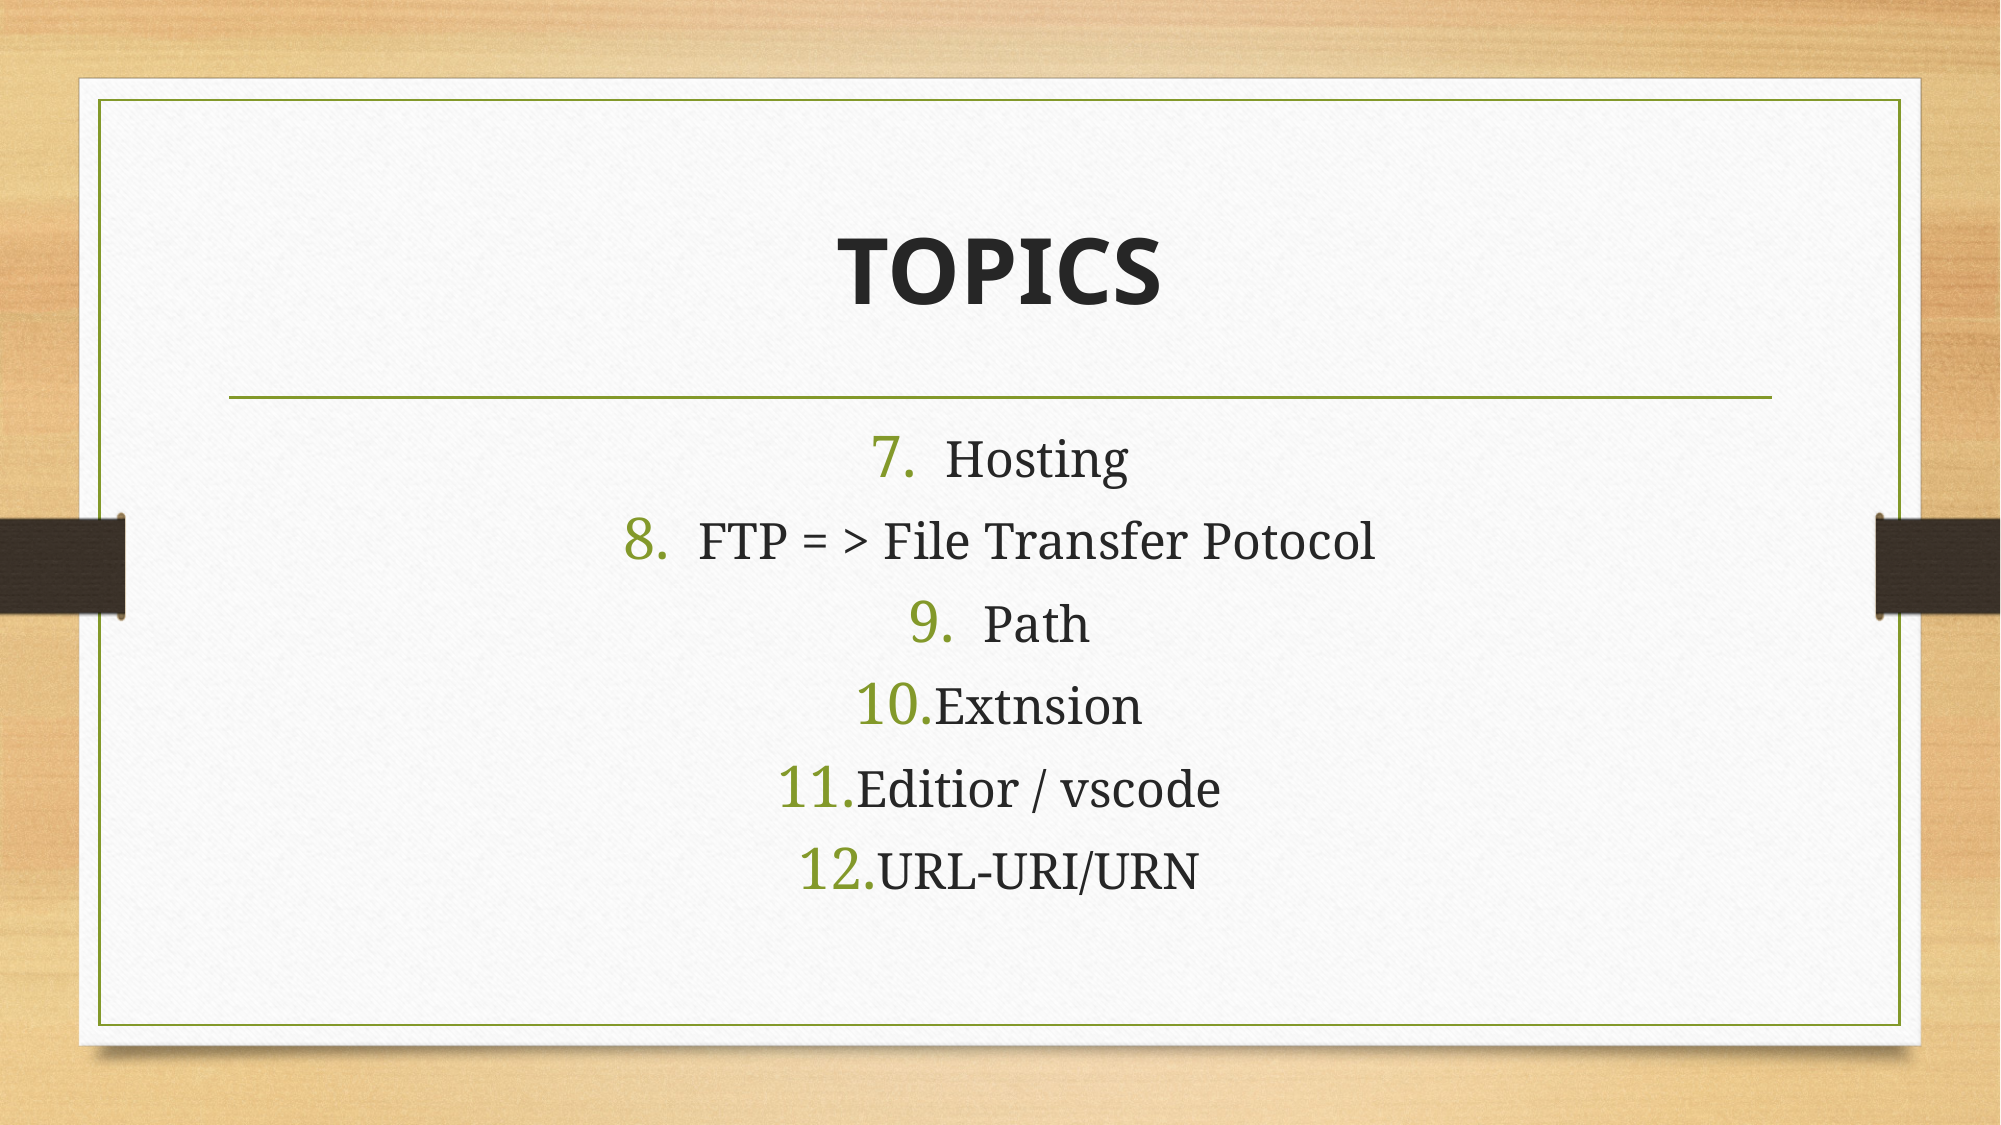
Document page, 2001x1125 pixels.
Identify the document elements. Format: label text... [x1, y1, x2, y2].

title TOPICS [212, 161, 1788, 375]
picture [0, 0, 2001, 1125]
list Hosting FTP = > File Transfer Potocol Path Extnsion Editior / vscode URL-URI/URN [212, 419, 1788, 964]
